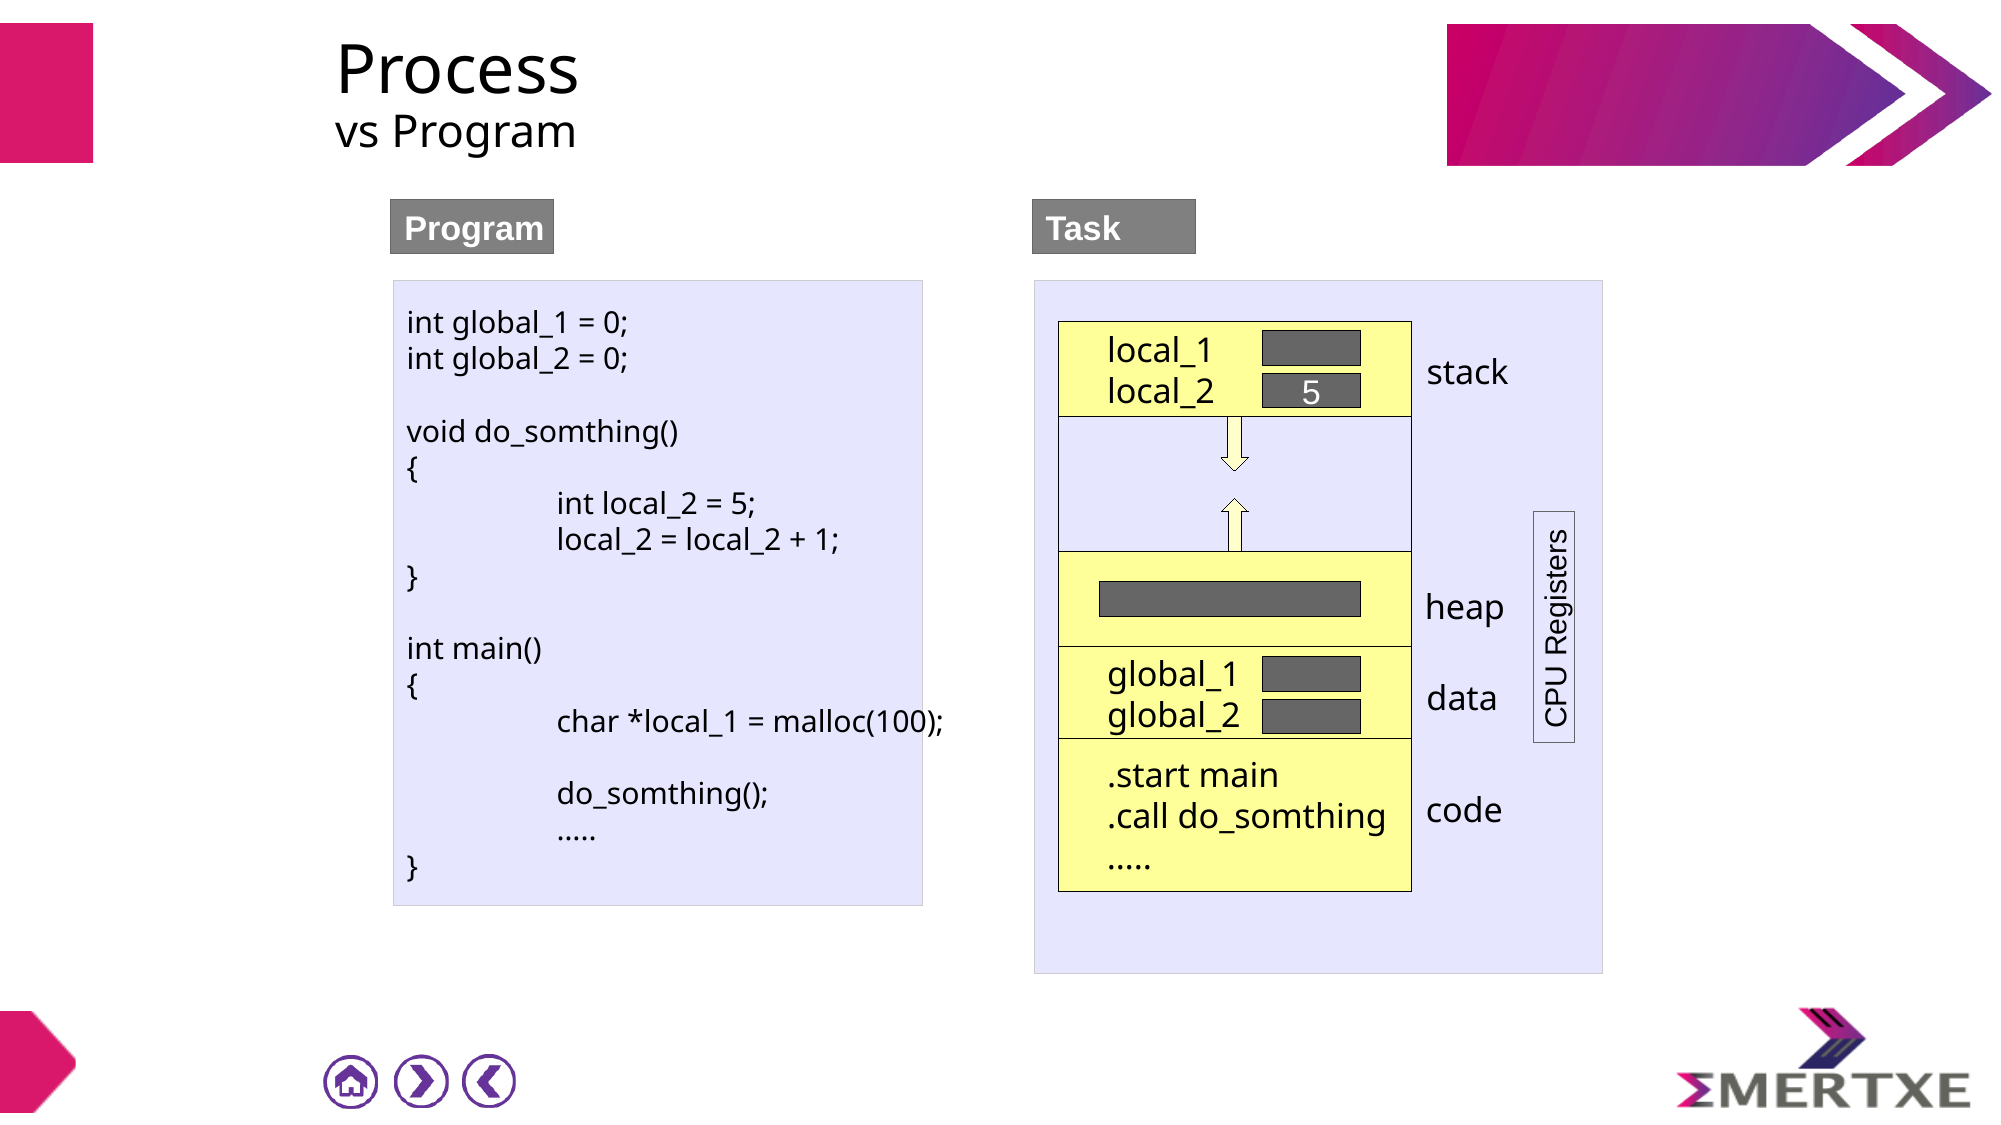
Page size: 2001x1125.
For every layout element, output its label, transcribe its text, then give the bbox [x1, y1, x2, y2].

picture [461, 1053, 517, 1109]
picture [394, 1053, 449, 1109]
picture [1675, 24, 1992, 166]
picture [1676, 1004, 1972, 1108]
title Process vs Program [335, 1, 1675, 190]
picture [323, 1055, 378, 1110]
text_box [390, 198, 1603, 974]
